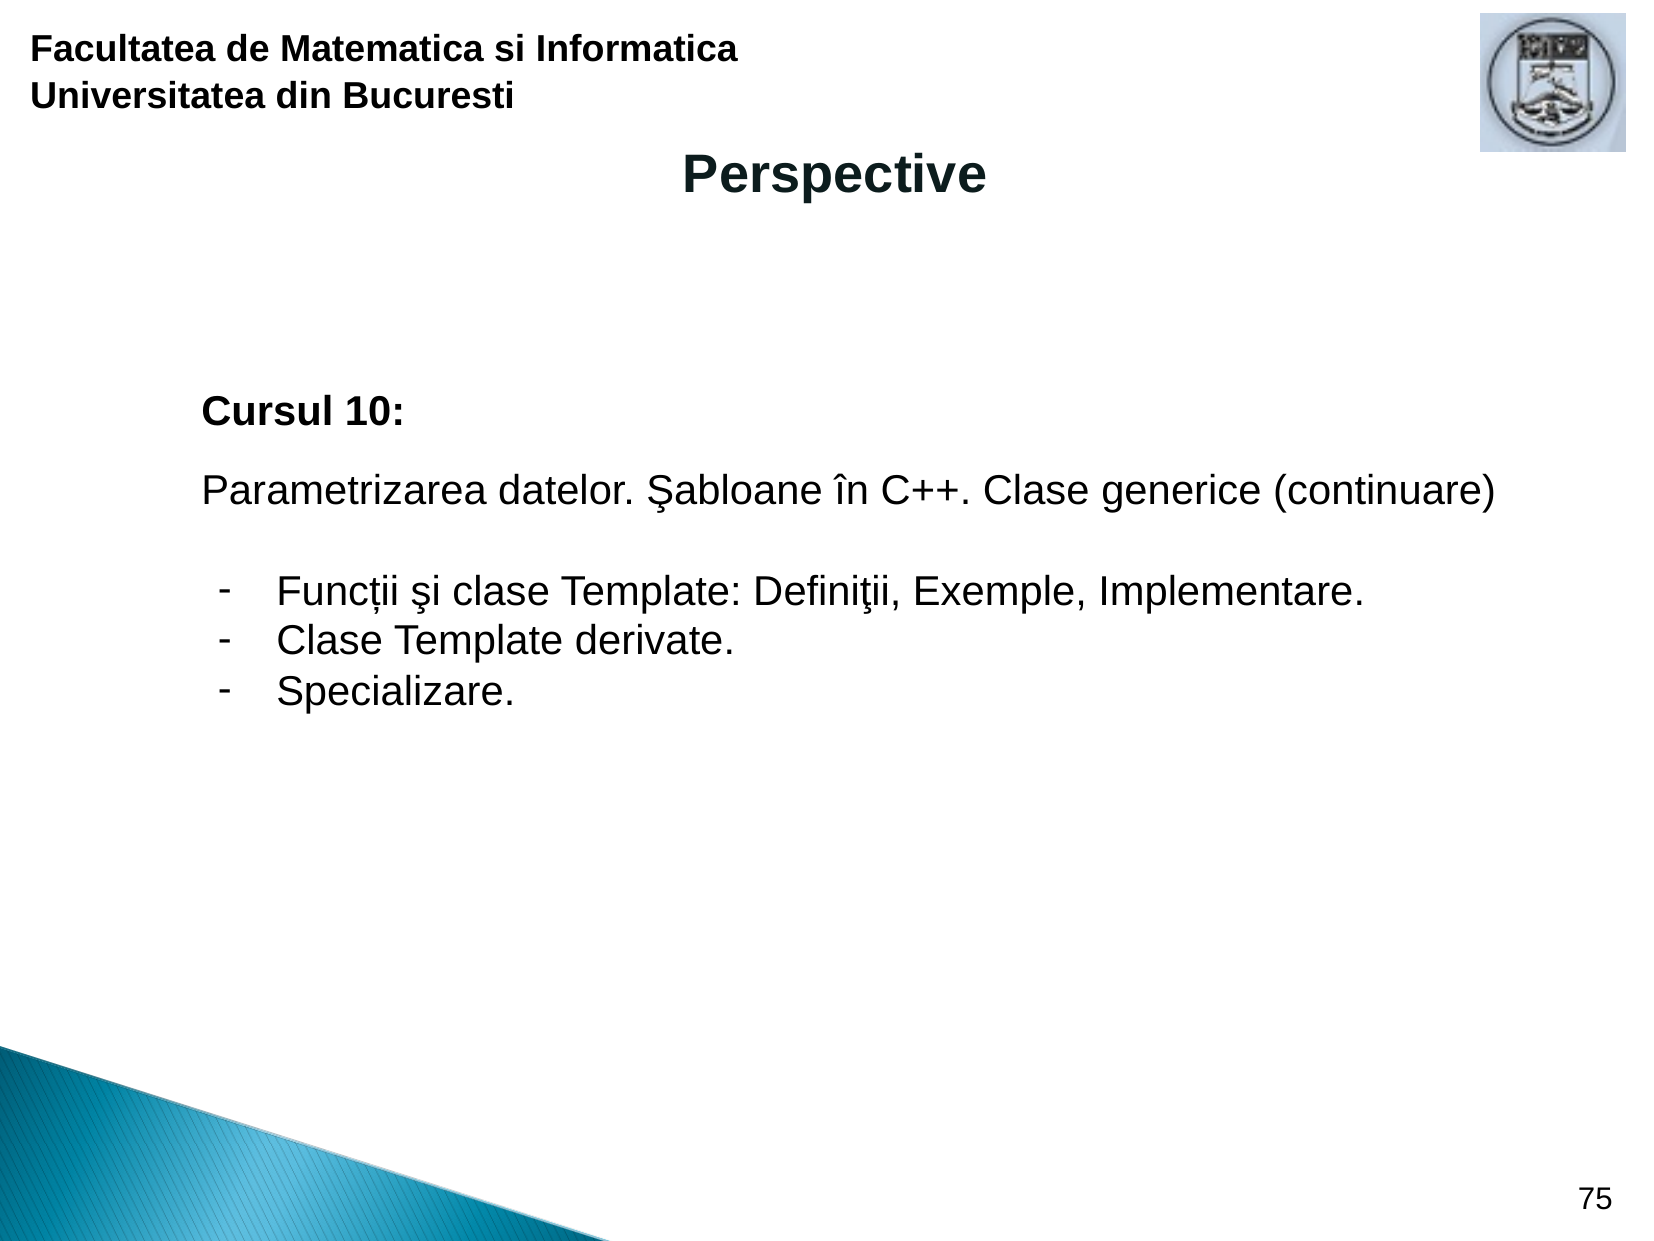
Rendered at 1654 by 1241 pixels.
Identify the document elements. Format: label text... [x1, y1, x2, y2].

text_box Cursul 10: Parametrizarea datelor. Şabloane în C++. Clase generice (continuare) Funcții şi clase Template: Definiţii, Exemple, Implementare. Clase Template derivate. Specializare. [186, 308, 1538, 1064]
picture [0, 1045, 615, 1241]
text_box Facultatea de Matematica si Informatica Universitatea din Bucuresti [13, 13, 841, 122]
picture [1480, 13, 1626, 152]
text_box Perspective [380, 137, 1290, 205]
text_box 75 [1515, 1158, 1630, 1225]
